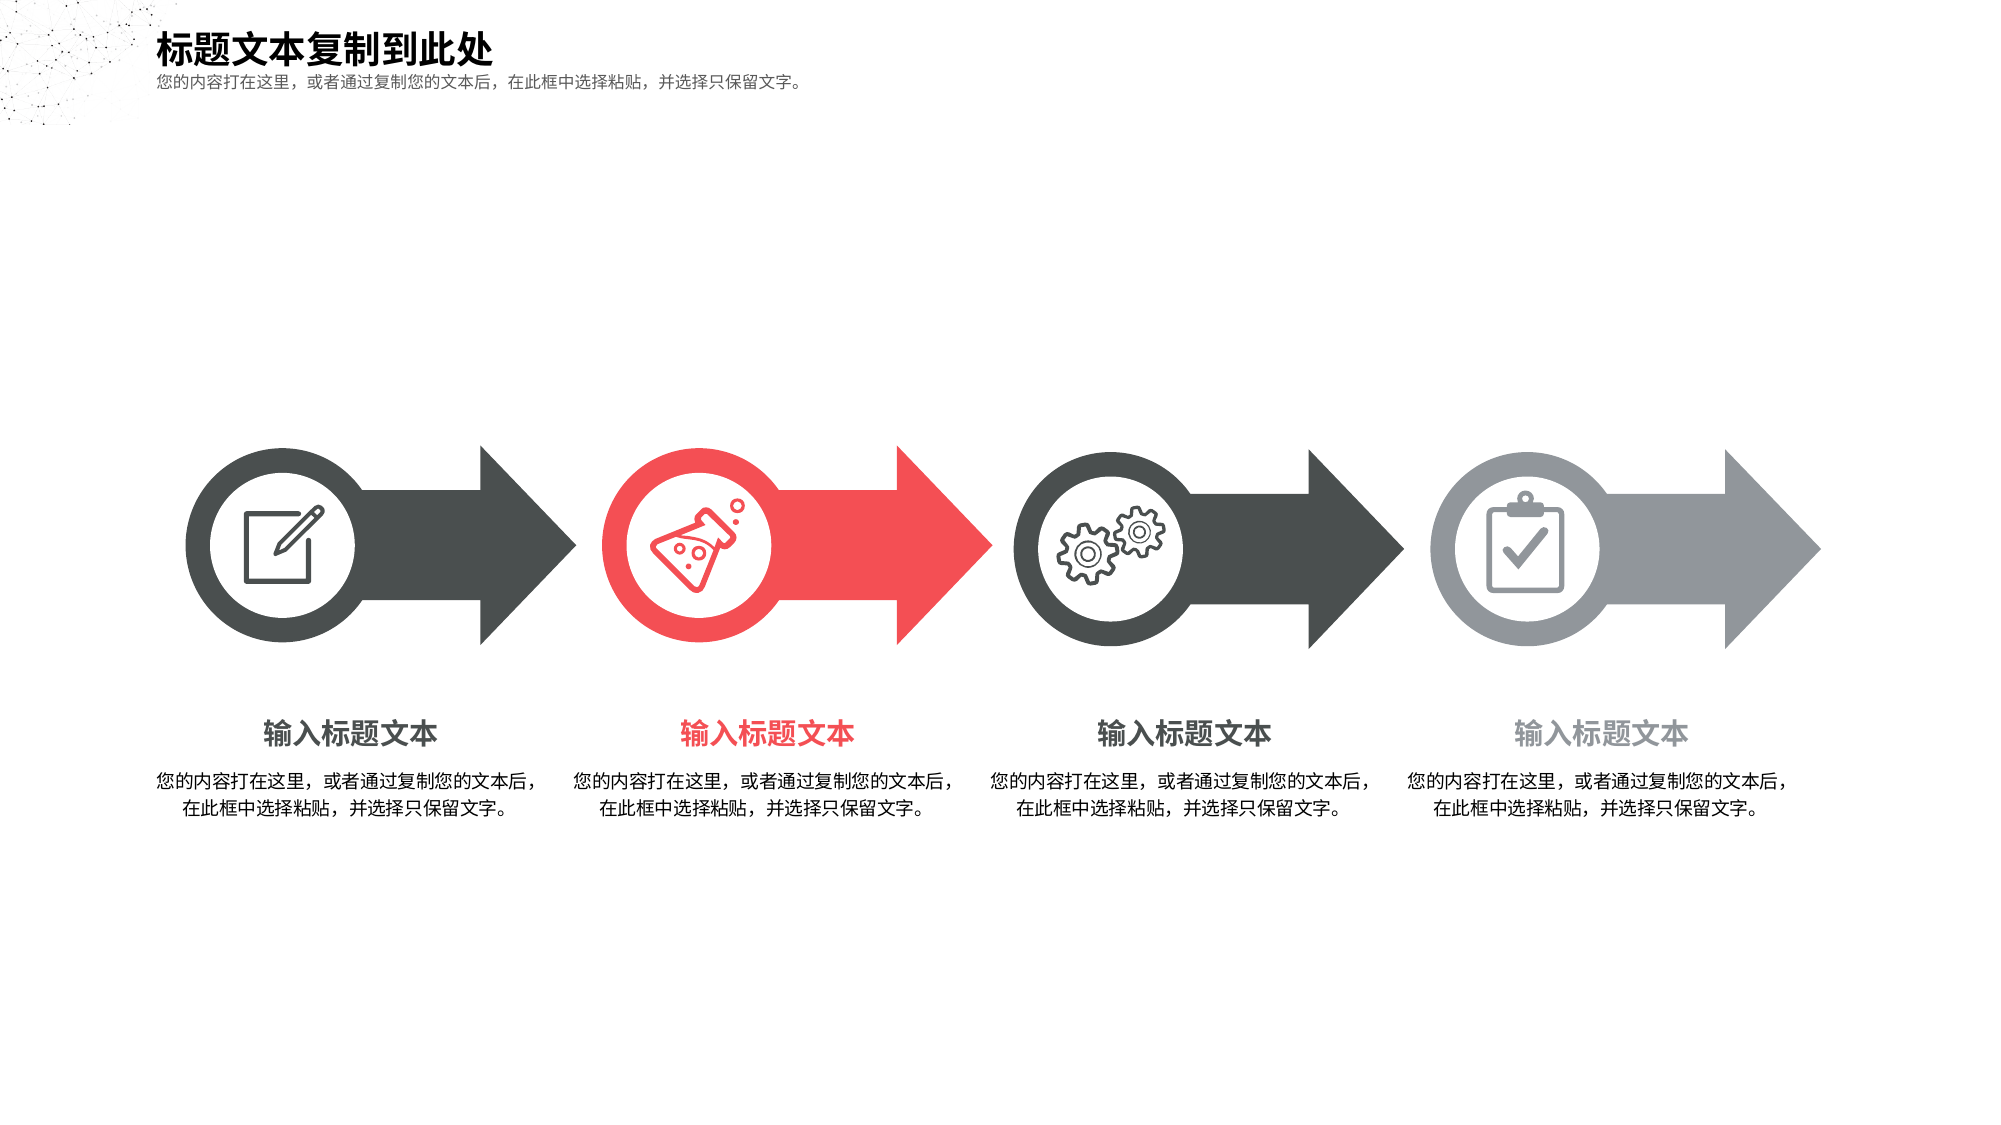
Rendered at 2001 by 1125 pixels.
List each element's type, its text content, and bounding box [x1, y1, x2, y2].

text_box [1406, 449, 1822, 851]
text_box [155, 445, 572, 851]
picture [0, 0, 186, 139]
text_box 标题文本复制到此处 [186, 4, 676, 54]
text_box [572, 445, 993, 851]
text_box 您的内容打在这里，或者通过复制您的文本后，在此框中选择粘贴，并选择只保留文字。 [186, 54, 1081, 100]
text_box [989, 449, 1405, 851]
